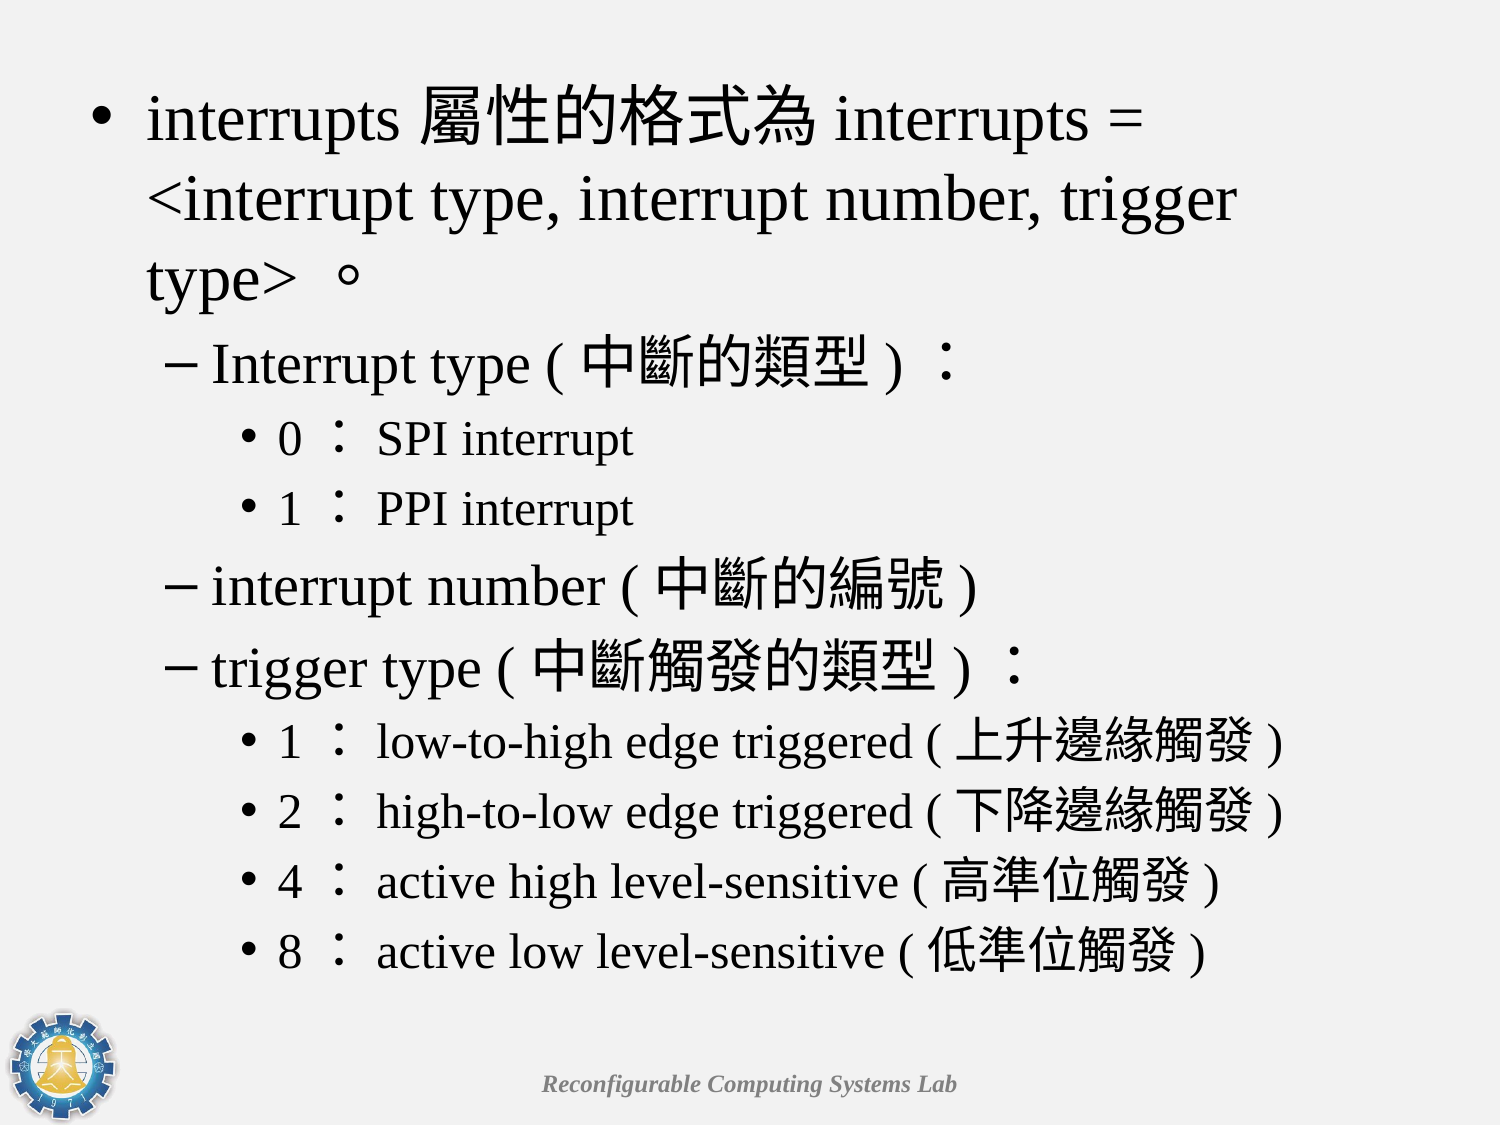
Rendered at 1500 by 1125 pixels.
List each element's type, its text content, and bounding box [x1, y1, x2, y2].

list interrupts屬性的格式為interrupts = <interrupt type, interrupt number, trigger type>。 Interrupt type (中斷的類型)： 0：SPI interrupt 1：PPI interrupt interrupt number (中斷的編號) trigger type (中斷觸發的類型)： 1：low-to-high edge triggered (上升邊緣觸發) 2：high-to-low edge triggered (下降邊緣觸發) 4：active high level-sensitive (高準位觸發) 8：active low level-sensitive (低準位觸發) [75, 66, 1425, 1005]
